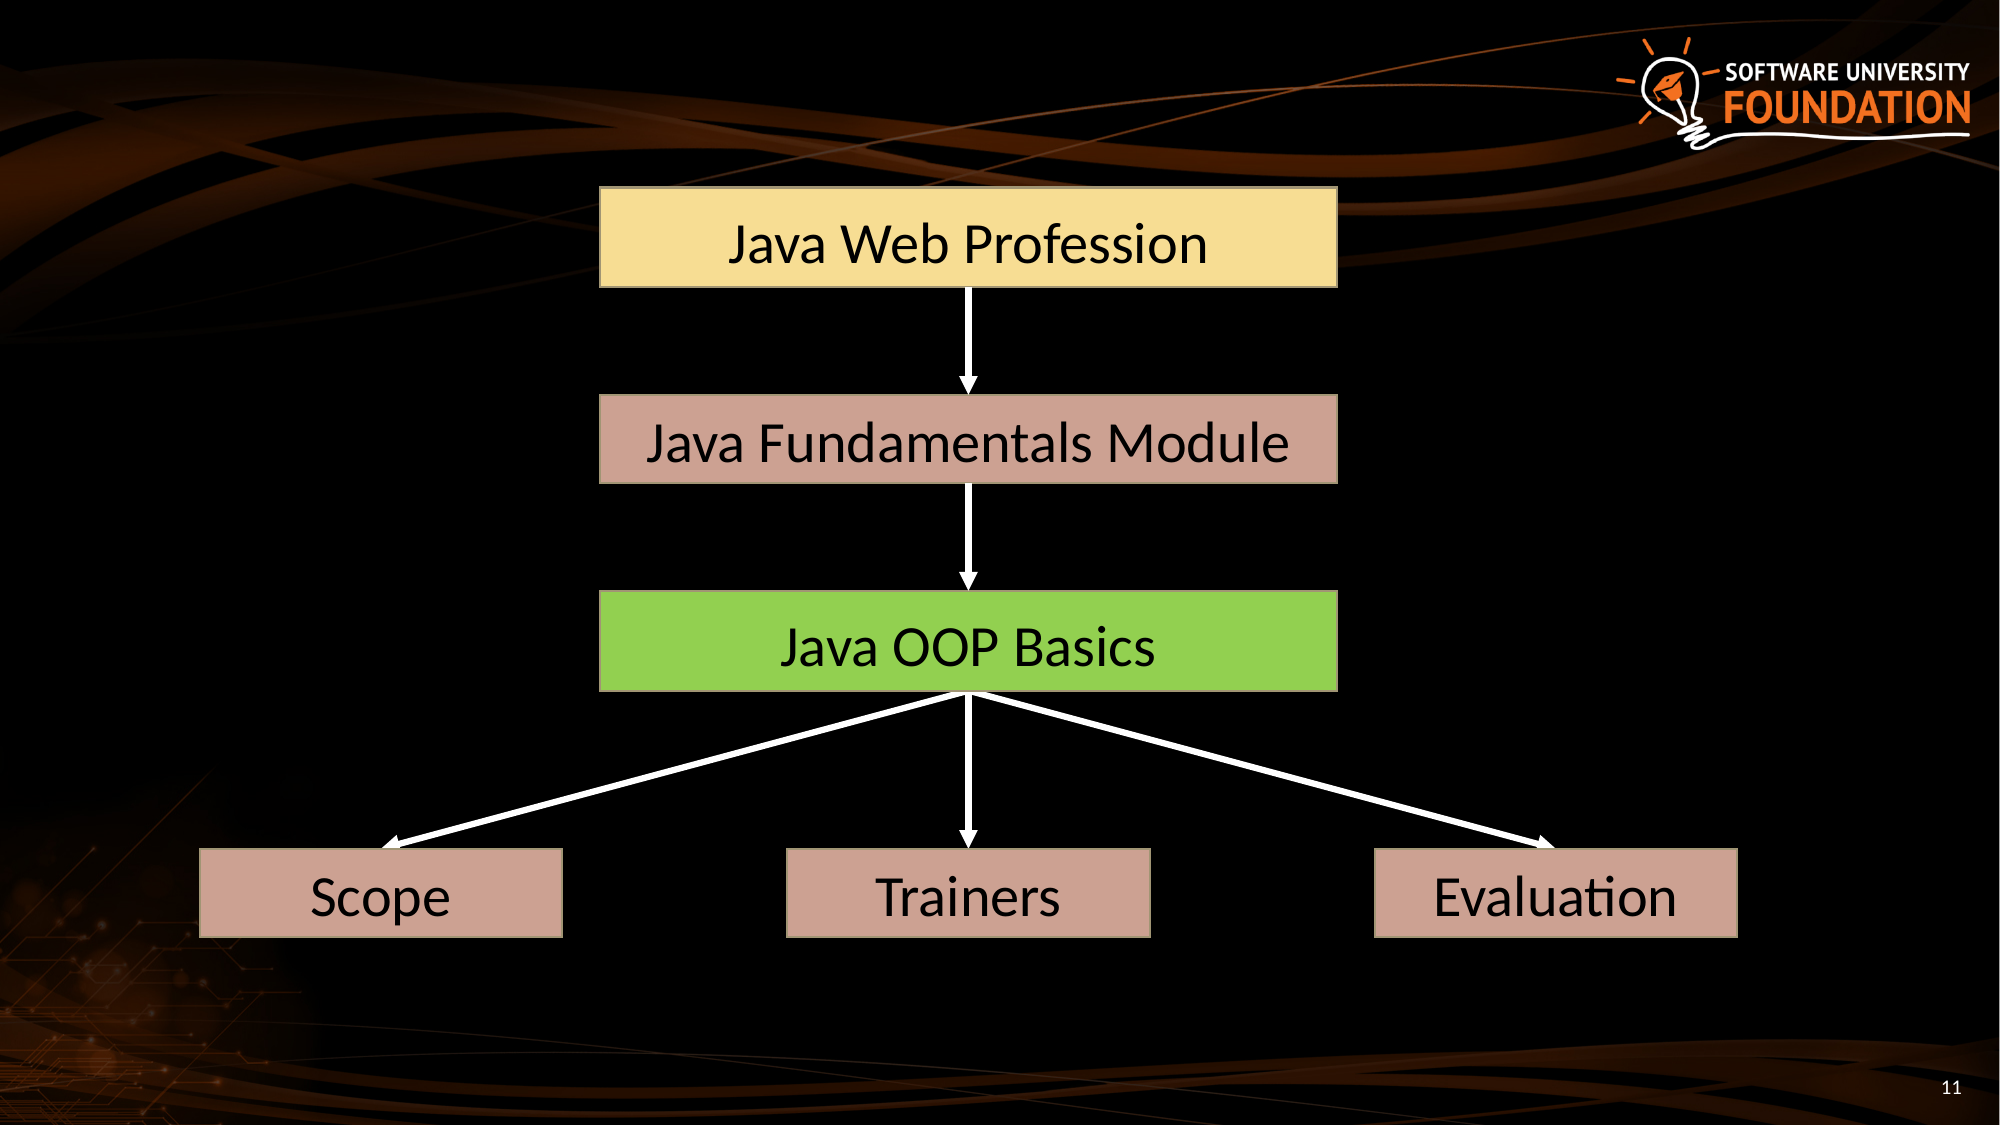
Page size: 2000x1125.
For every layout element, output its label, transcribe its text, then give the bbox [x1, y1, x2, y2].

text_box Java Fundamentals Module [599, 394, 1338, 484]
text_box Trainers [786, 849, 1151, 938]
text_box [380, 690, 968, 849]
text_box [968, 690, 1556, 849]
text_box Scope [199, 848, 563, 938]
text_box Evaluation [1374, 848, 1738, 938]
text_box Java Web Profession [599, 186, 1338, 288]
picture [0, 0, 2000, 1125]
slide_number 11 [1897, 1070, 1968, 1103]
text_box Java OOP Basics [599, 590, 1338, 690]
